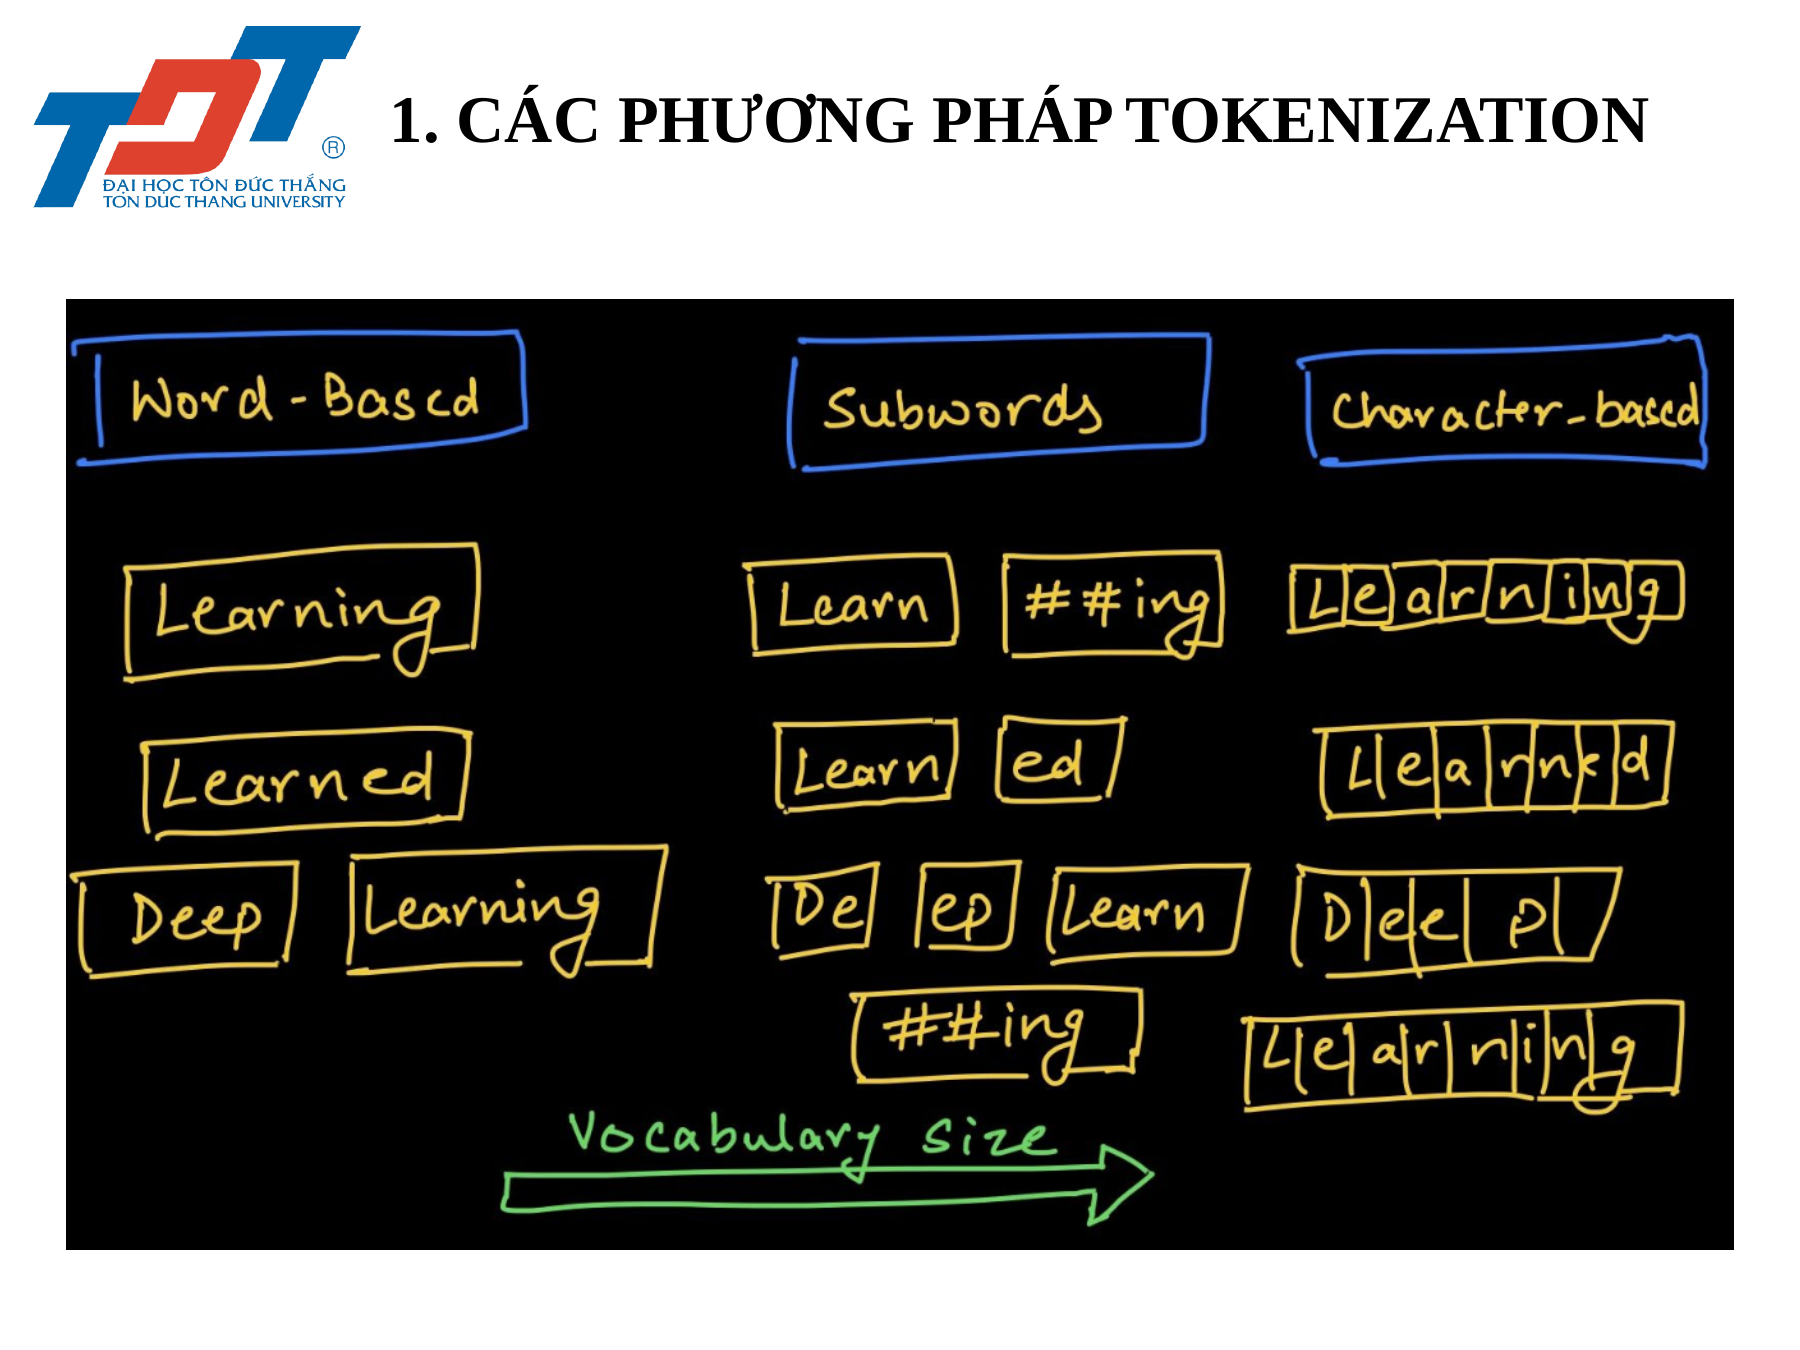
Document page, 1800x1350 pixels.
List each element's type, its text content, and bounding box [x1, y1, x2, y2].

picture [66, 299, 1734, 1251]
text_box 1. CÁC PHƯƠNG PHÁP TOKENIZATION [374, 68, 1800, 164]
picture [32, 26, 361, 208]
